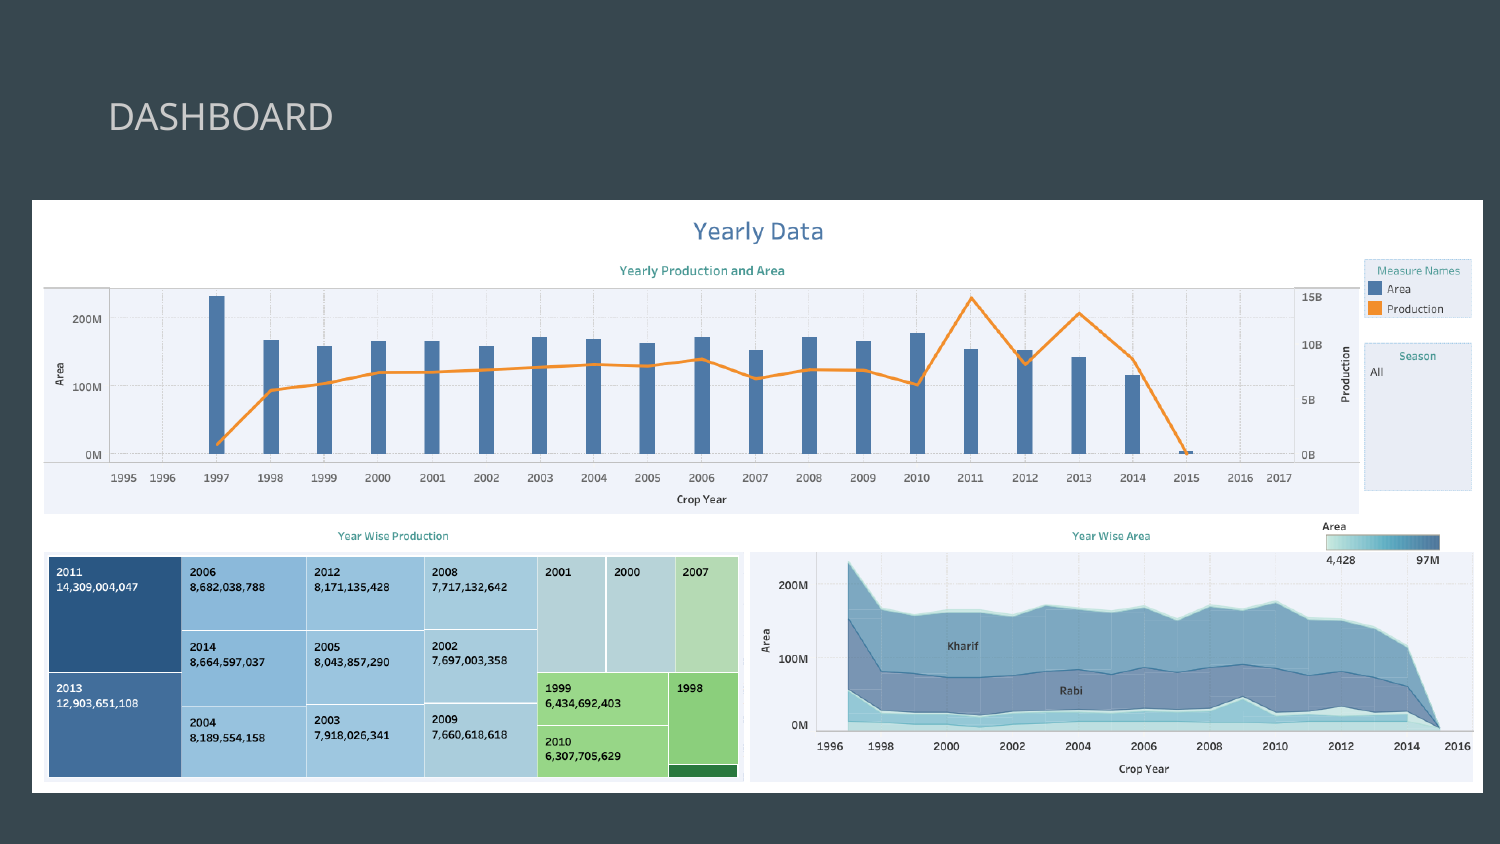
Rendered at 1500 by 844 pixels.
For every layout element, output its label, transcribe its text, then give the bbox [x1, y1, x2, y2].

picture [32, 199, 1483, 793]
text_box DASHBOARD [92, 77, 1203, 153]
